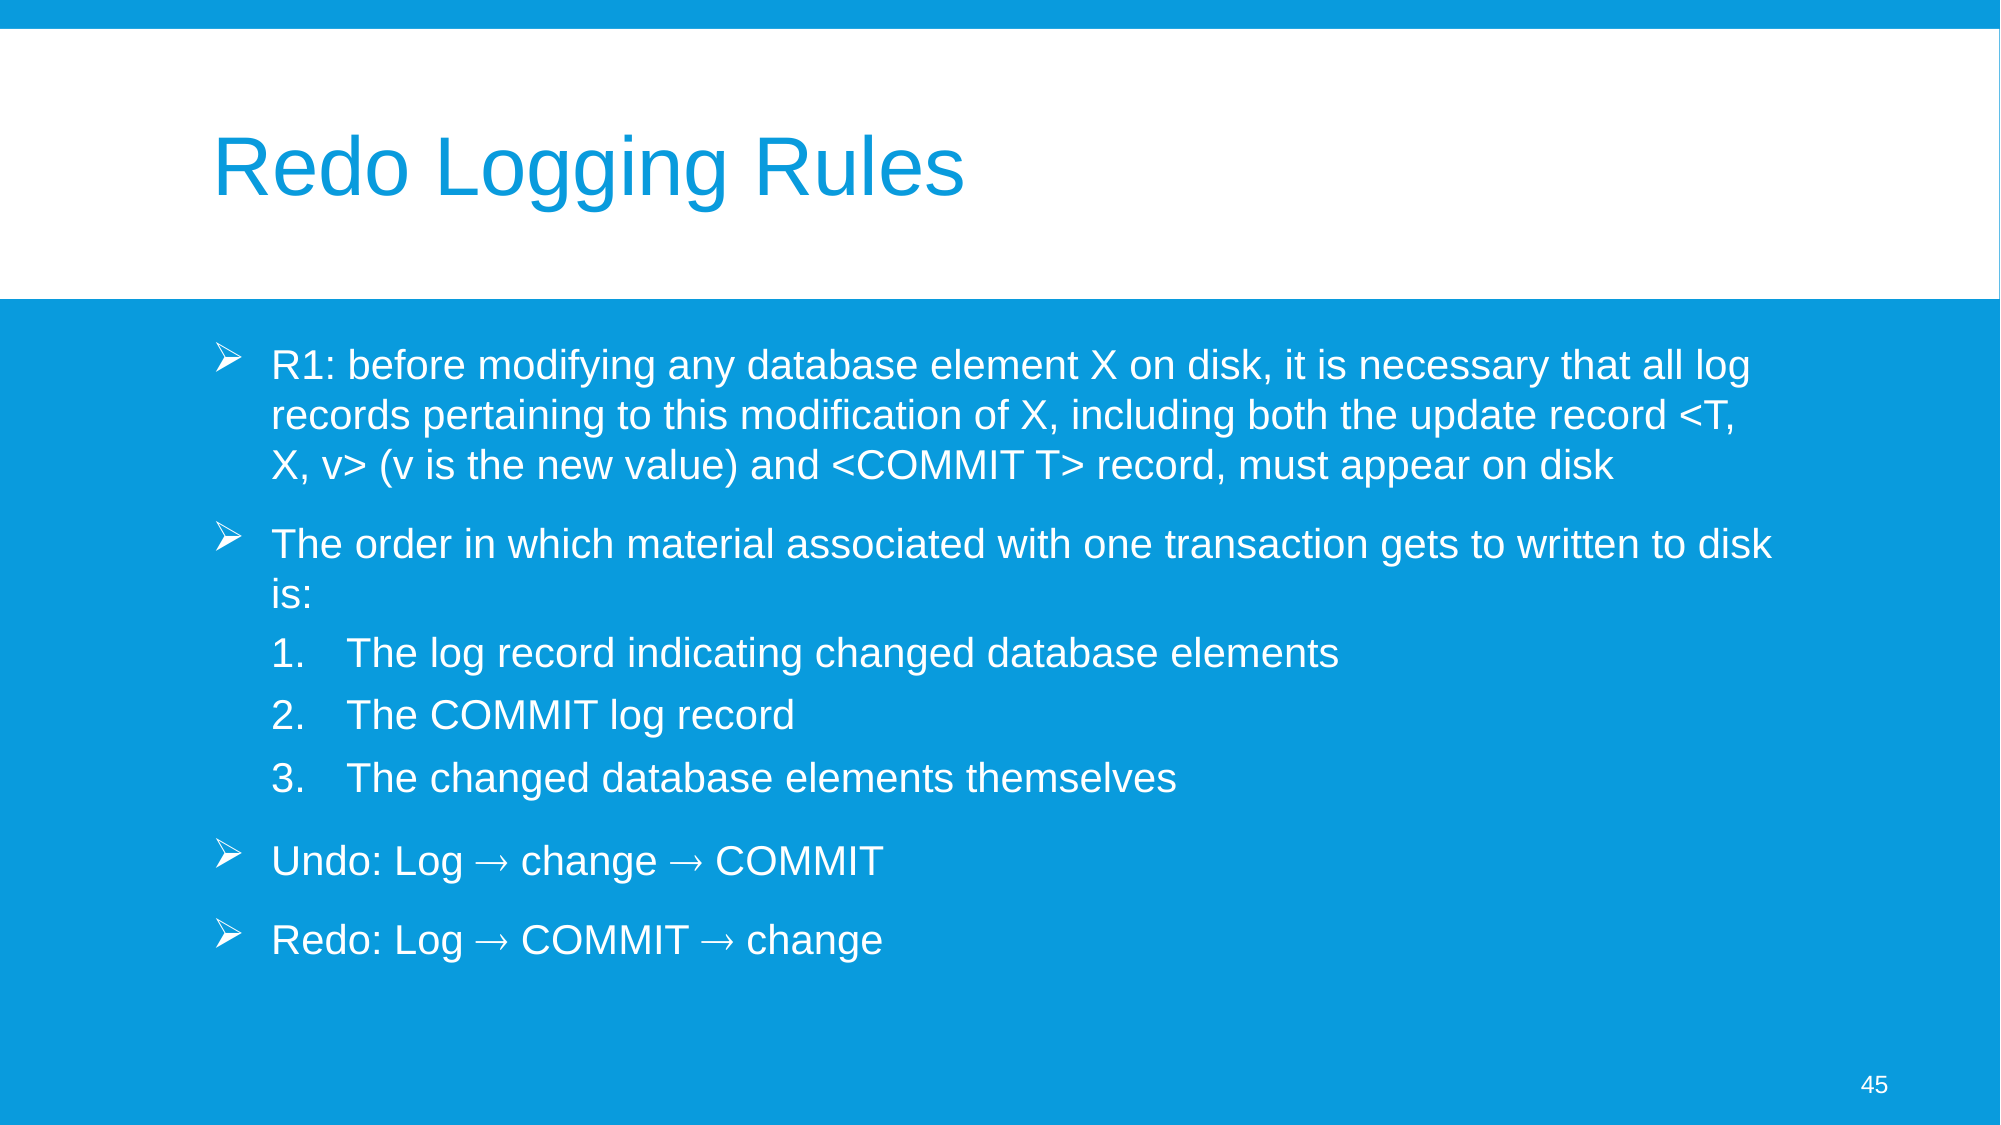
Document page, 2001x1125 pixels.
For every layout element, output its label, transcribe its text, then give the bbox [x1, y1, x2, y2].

list R1: before modifying any database element X on disk, it is necessary that all log records pertaining to this modification of X, including both the update record <T, X, v> (v is the new value) and <COMMIT T> record, must appear on disk The order in which material associated with one transaction gets to written to disk is: The log record indicating changed database elements The COMMIT log record The changed database elements themselves Undo: Log  change  COMMIT Redo: Log  COMMIT  change [197, 329, 1803, 1020]
slide_number 45 [1748, 1053, 1904, 1114]
title Redo Logging Rules [197, 46, 1803, 295]
